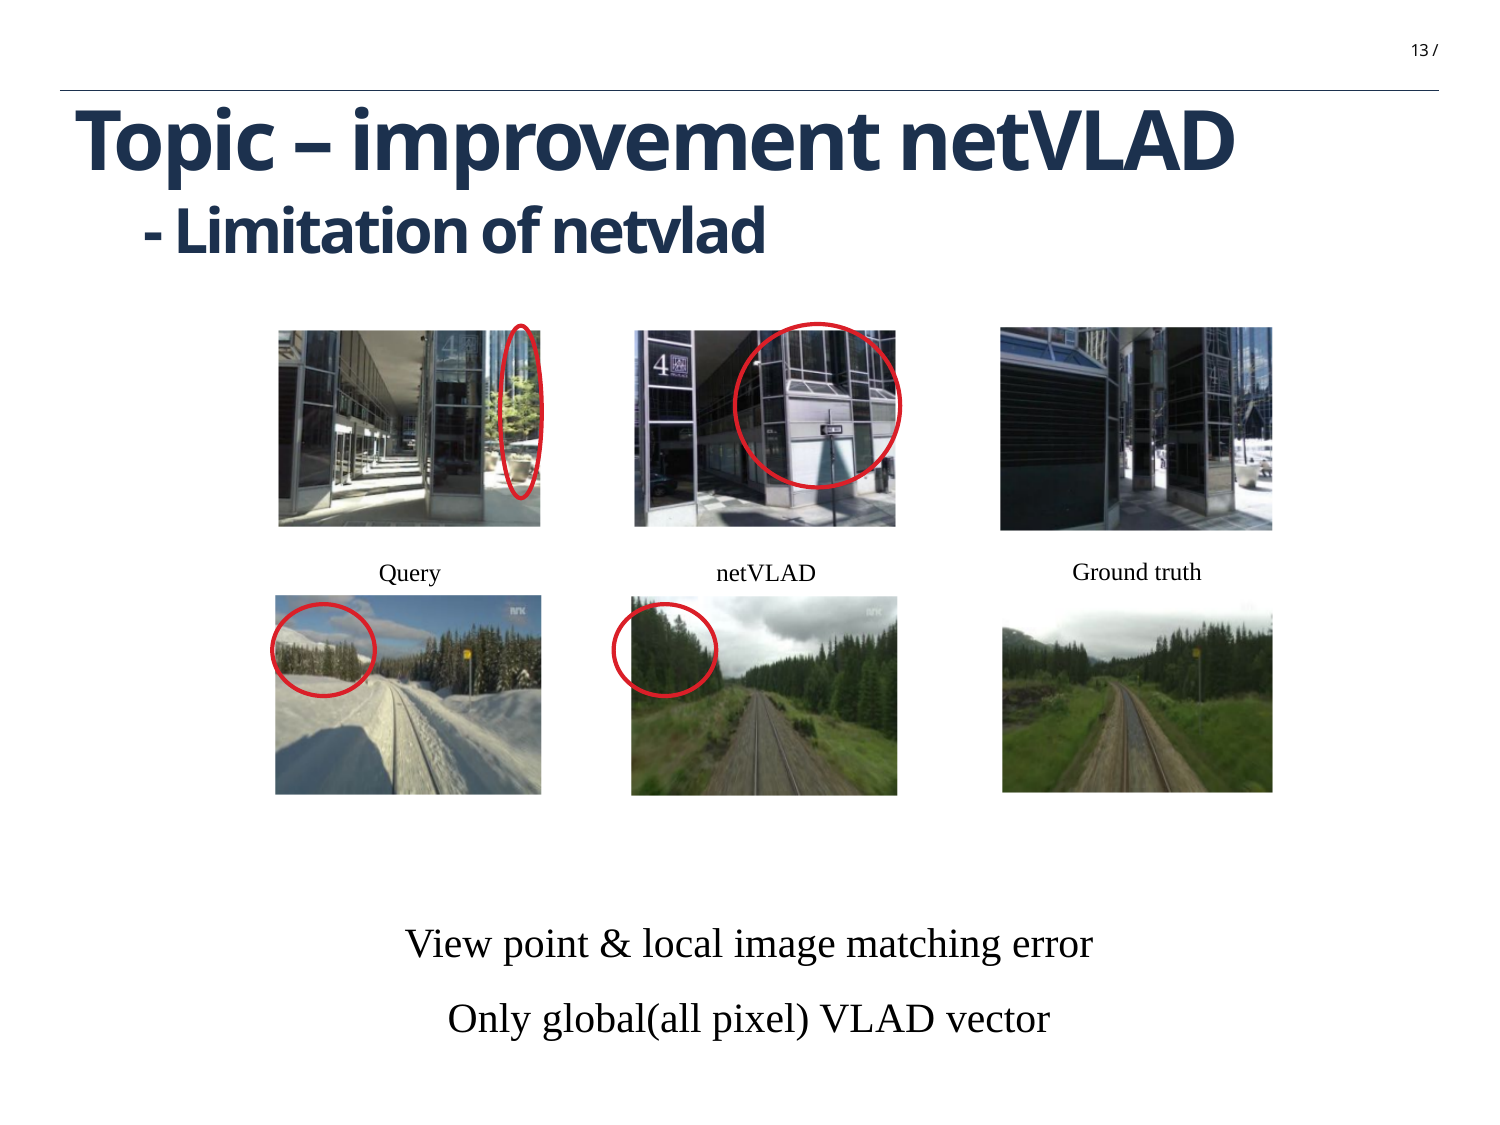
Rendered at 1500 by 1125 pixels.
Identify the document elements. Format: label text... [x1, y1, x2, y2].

text_box [611, 620, 623, 680]
text_box Ground truth [940, 533, 1335, 593]
text_box View point & local image matching error Only global(all pixel) VLAD vector [321, 883, 1178, 1048]
text_box 13 / [1193, 32, 1454, 70]
picture [628, 593, 905, 800]
picture [628, 325, 901, 530]
title Topic – improvement netVLAD [59, 95, 1335, 186]
picture [998, 590, 1276, 796]
text_box - Limitation of netvlad [128, 180, 1403, 276]
text_box Query [212, 533, 569, 594]
picture [271, 593, 548, 799]
text_box netVLAD [569, 533, 964, 594]
picture [271, 325, 548, 530]
picture [997, 325, 1278, 535]
